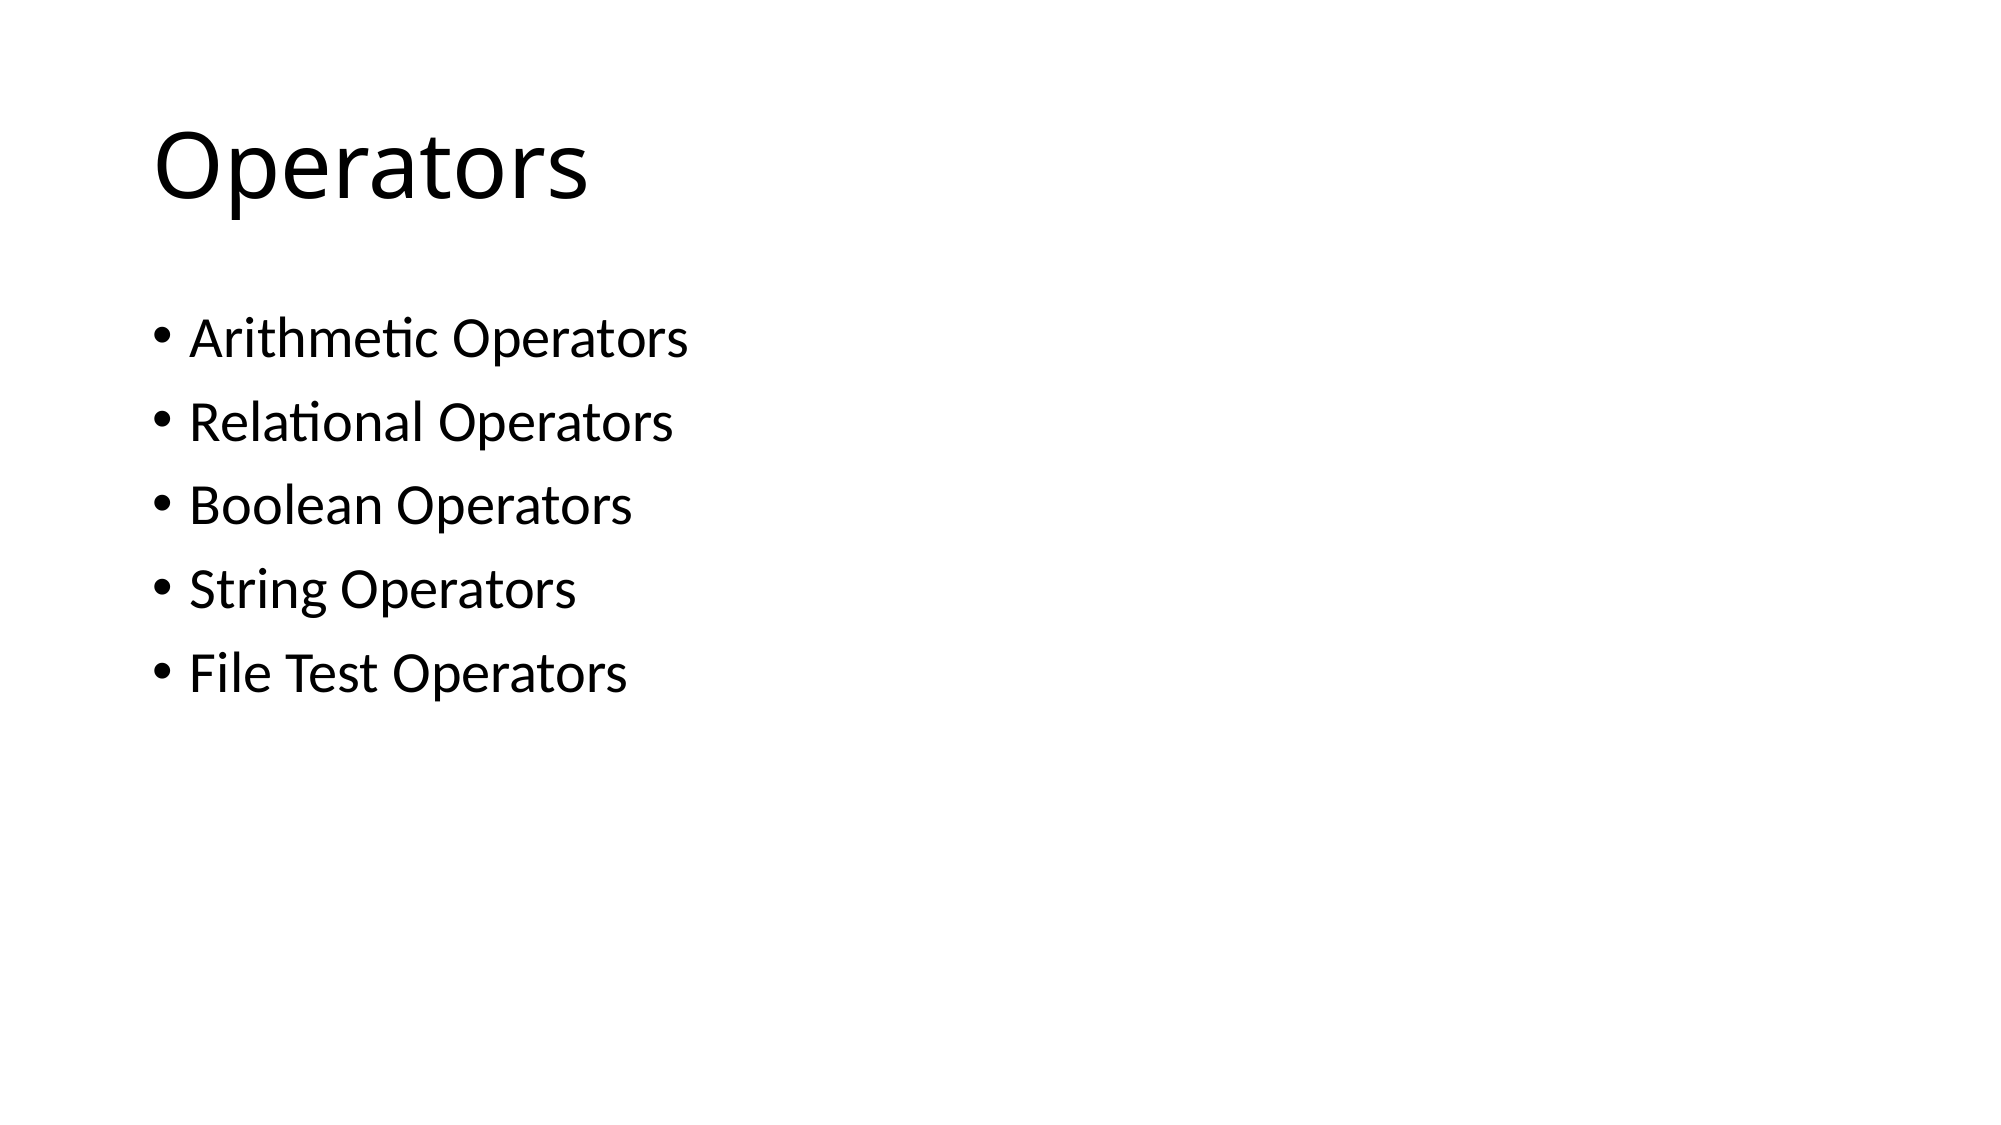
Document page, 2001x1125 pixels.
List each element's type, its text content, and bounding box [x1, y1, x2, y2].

title Operators [137, 59, 1863, 278]
list Arithmetic Operators Relational Operators Boolean Operators String Operators File Test Operators [137, 299, 1863, 1014]
